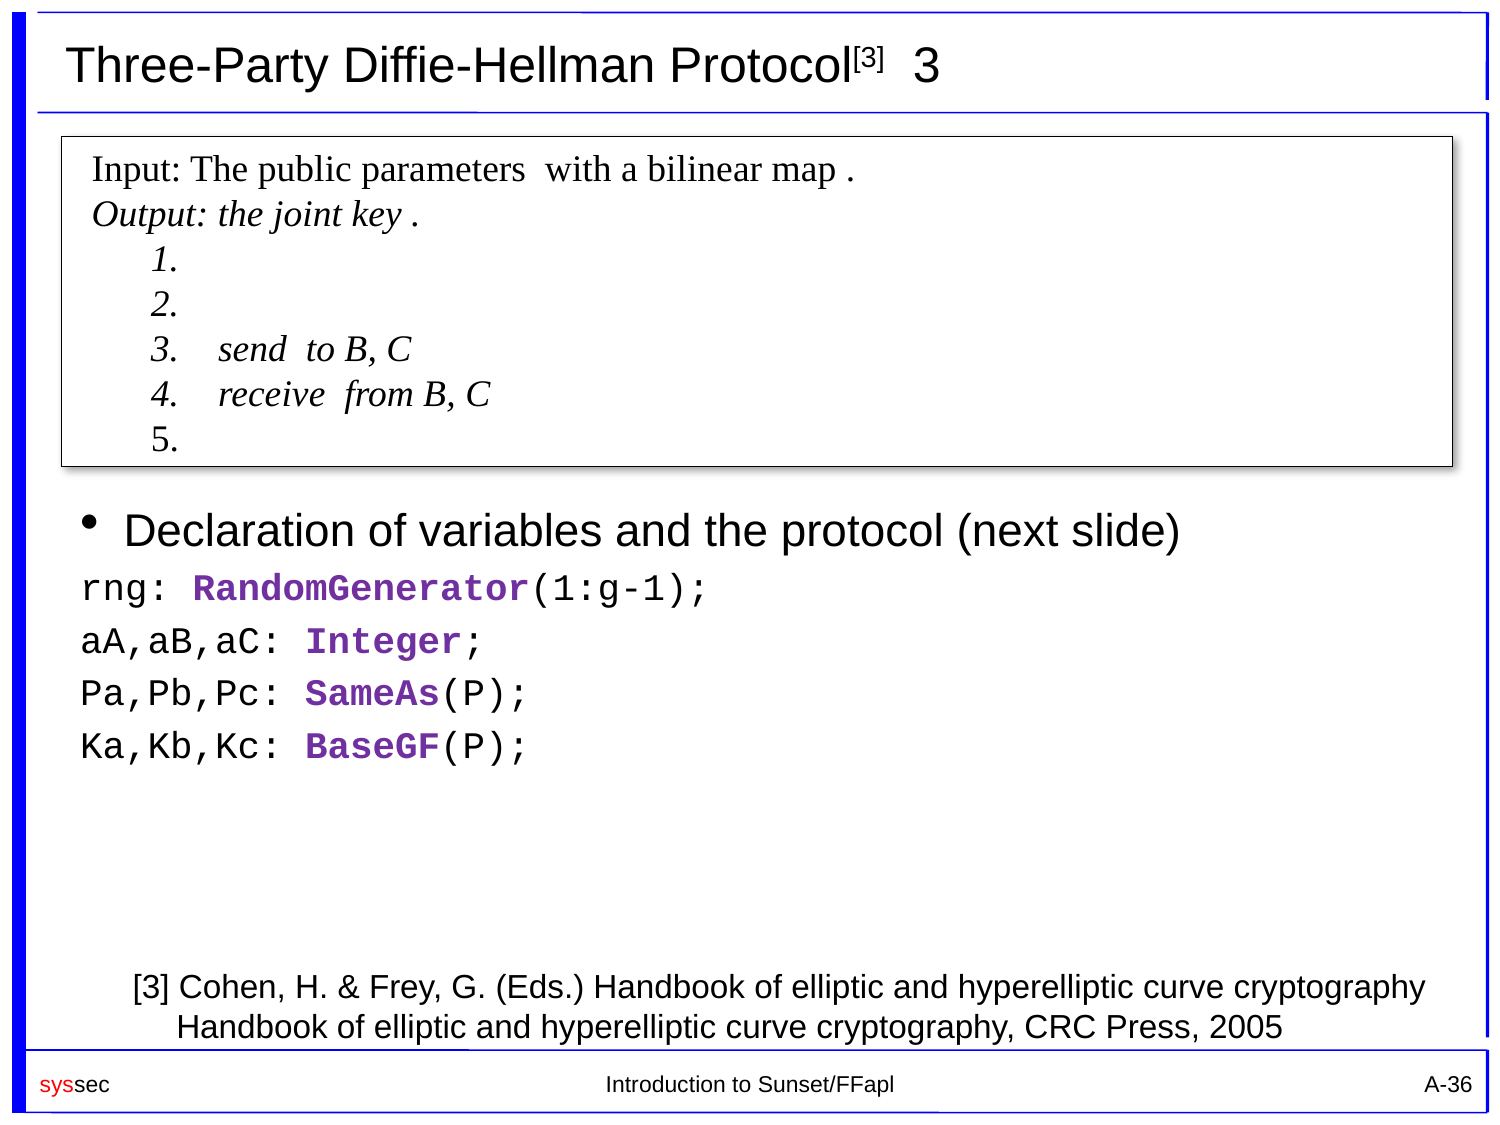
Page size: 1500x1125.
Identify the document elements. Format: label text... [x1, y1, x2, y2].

text_box [3] Cohen, H. & Frey, G. (Eds.) Handbook of elliptic and hyperelliptic curve cryptography Handbook of elliptic and hyperelliptic curve cryptography, CRC Press, 2005 [117, 958, 1499, 1053]
title Three-Party Diffie-Hellman Protocol[3] 3 [49, 24, 1451, 101]
list Declaration of variables and the protocol (next slide) rng: RandomGenerator(1:g-1); aA,aB,aC: Integer; Pa,Pb,Pc: SameAs(P); Ka,Kb,Kc: BaseGF(P); [49, 137, 1476, 1038]
